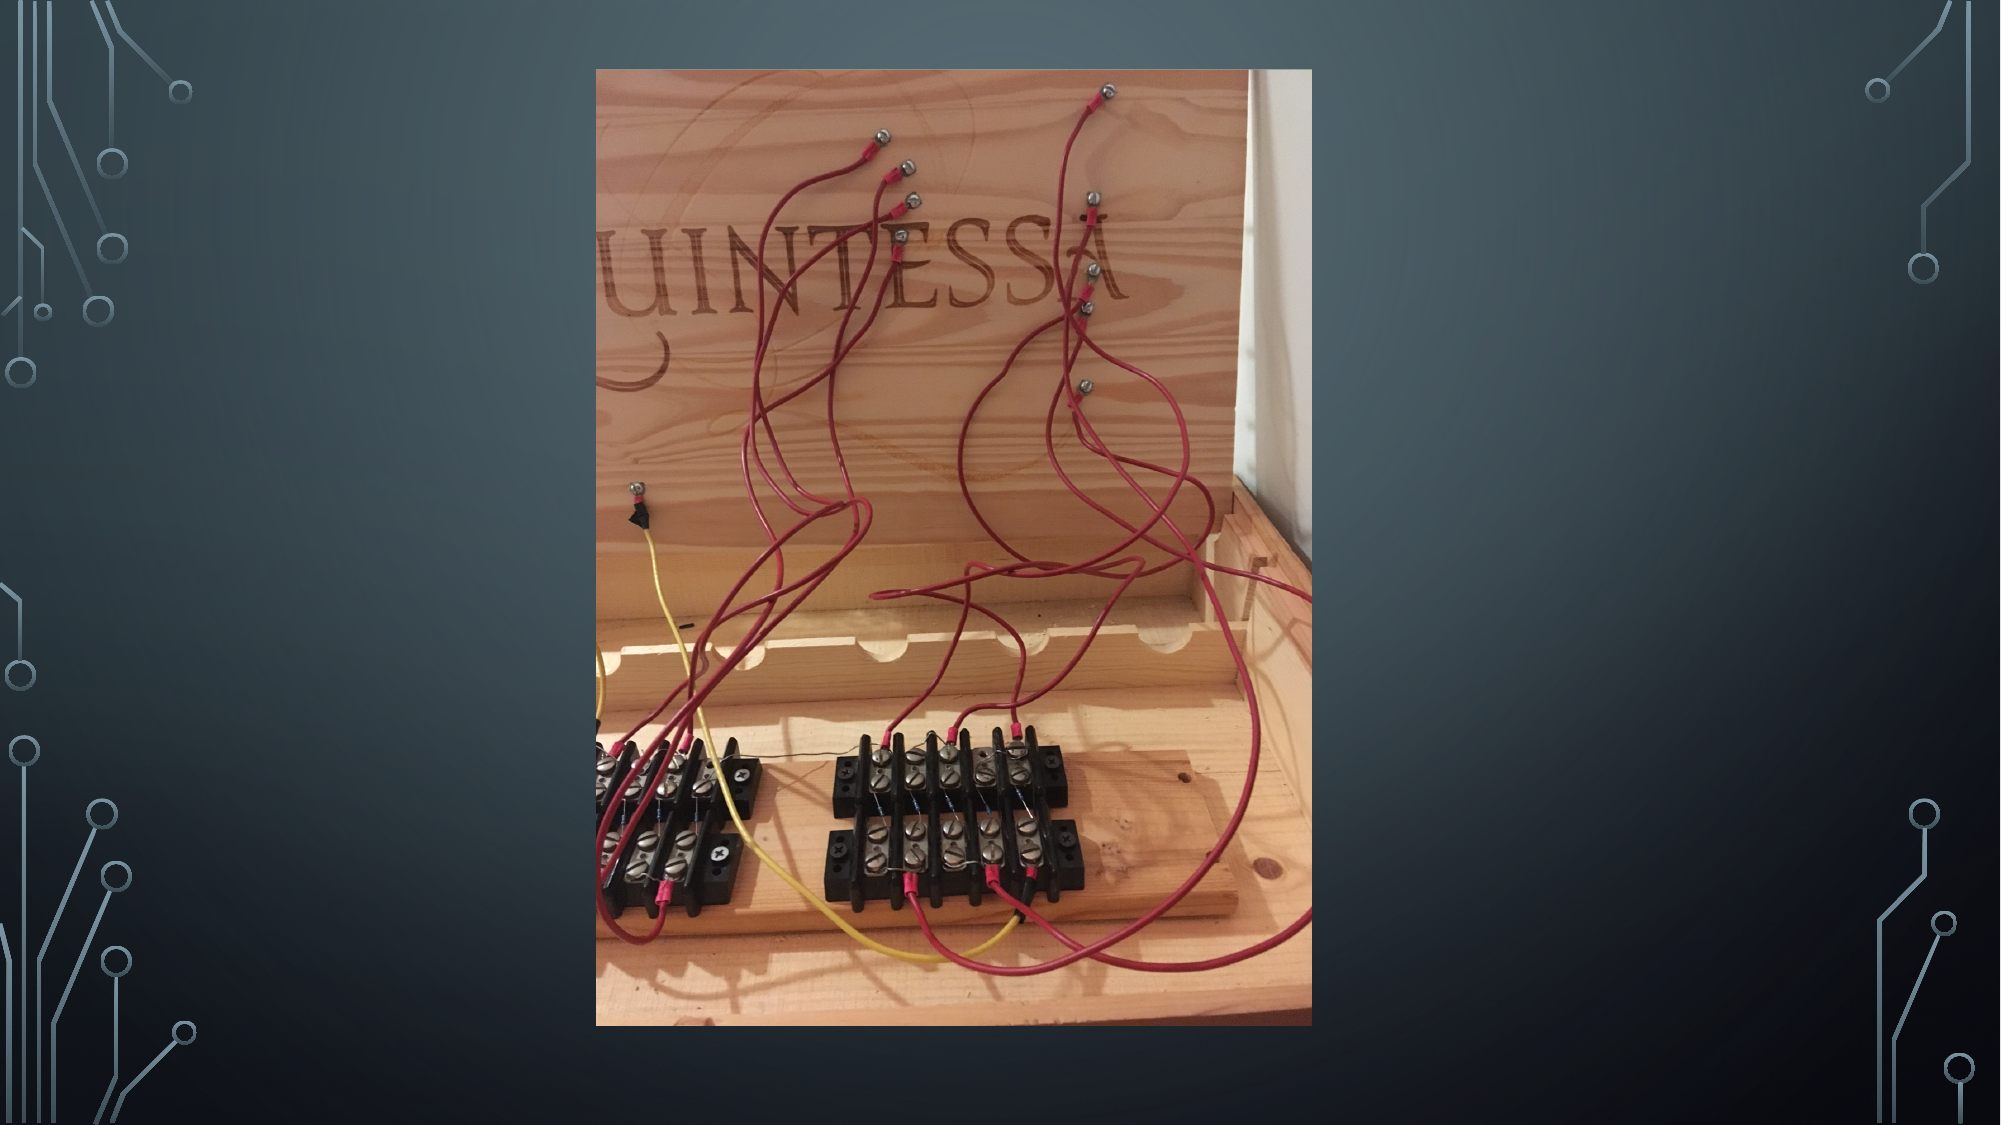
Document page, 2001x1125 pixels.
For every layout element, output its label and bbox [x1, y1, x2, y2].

list [475, 188, 1432, 906]
picture [596, 70, 1312, 188]
picture [596, 906, 1312, 1025]
